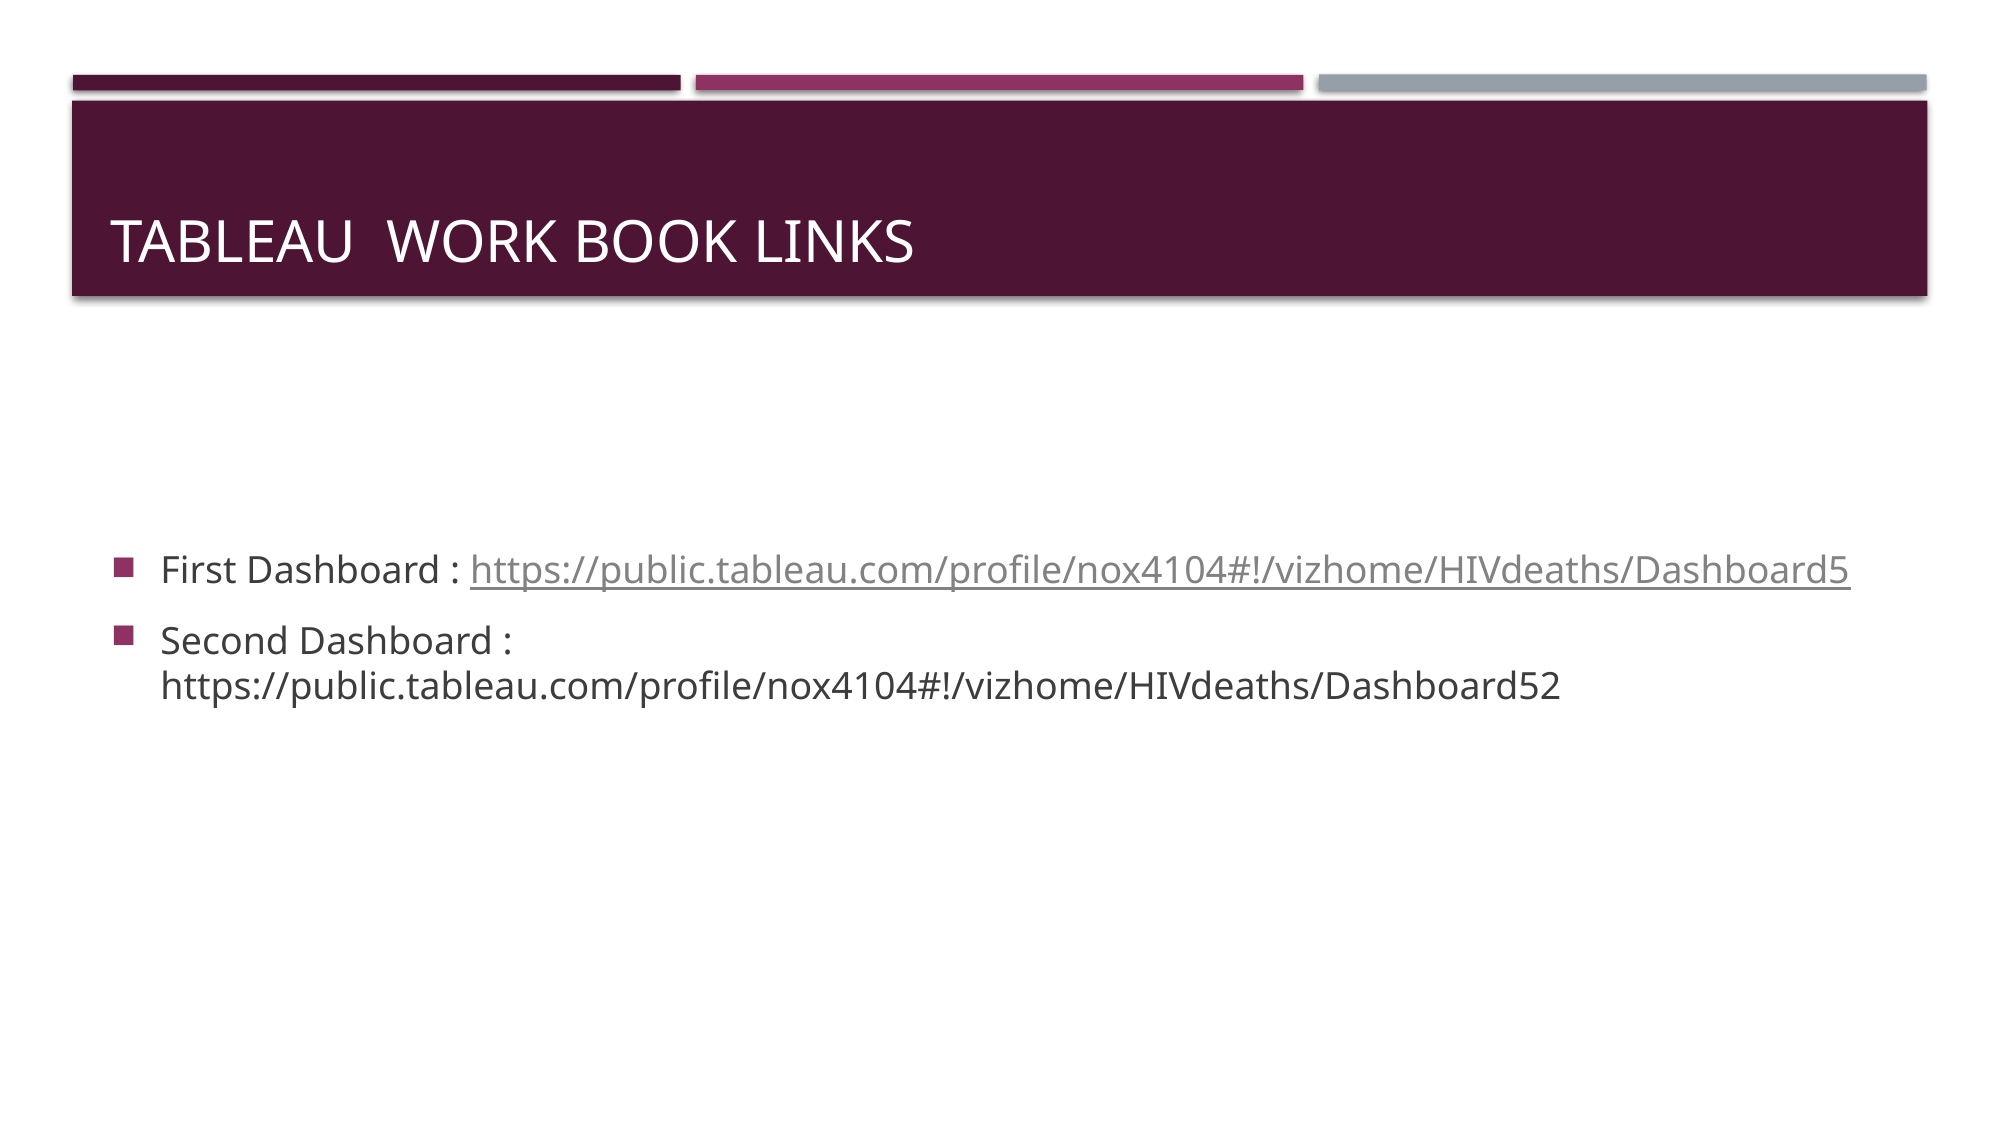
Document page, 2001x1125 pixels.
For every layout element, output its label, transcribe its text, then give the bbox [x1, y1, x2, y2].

list First Dashboard : https://public.tableau.com/profile/nox4104#!/vizhome/HIVdeaths/Dashboard5 Second Dashboard : https://public.tableau.com/profile/nox4104#!/vizhome/HIVdeaths/Dashboard52 [95, 357, 1905, 962]
title Tableau work book links [95, 115, 1905, 282]
